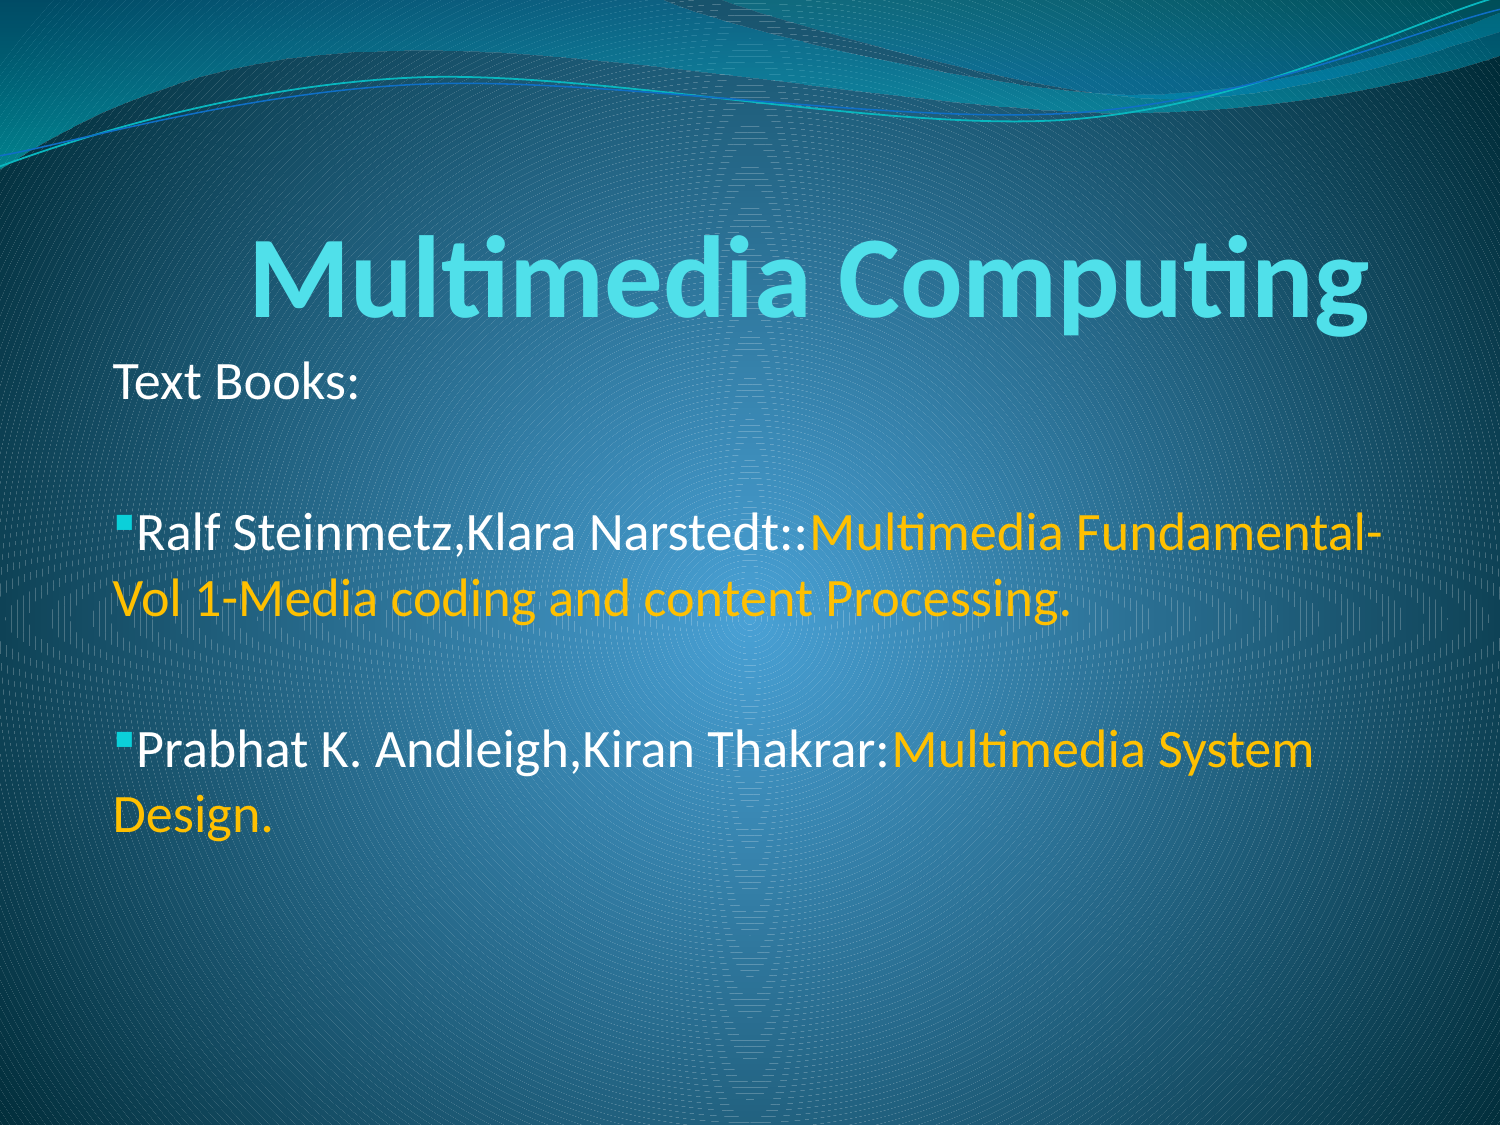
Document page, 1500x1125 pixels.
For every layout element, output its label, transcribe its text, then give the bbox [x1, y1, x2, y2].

subtitle Text Books: Ralf Steinmetz,Klara Narstedt::Multimedia Fundamental-Vol 1-Media coding and content Processing. Prabhat K. Andleigh,Kiran Thakrar:Multimedia System Design. [112, 337, 1400, 925]
title Multimedia Computing [125, 99, 1400, 337]
